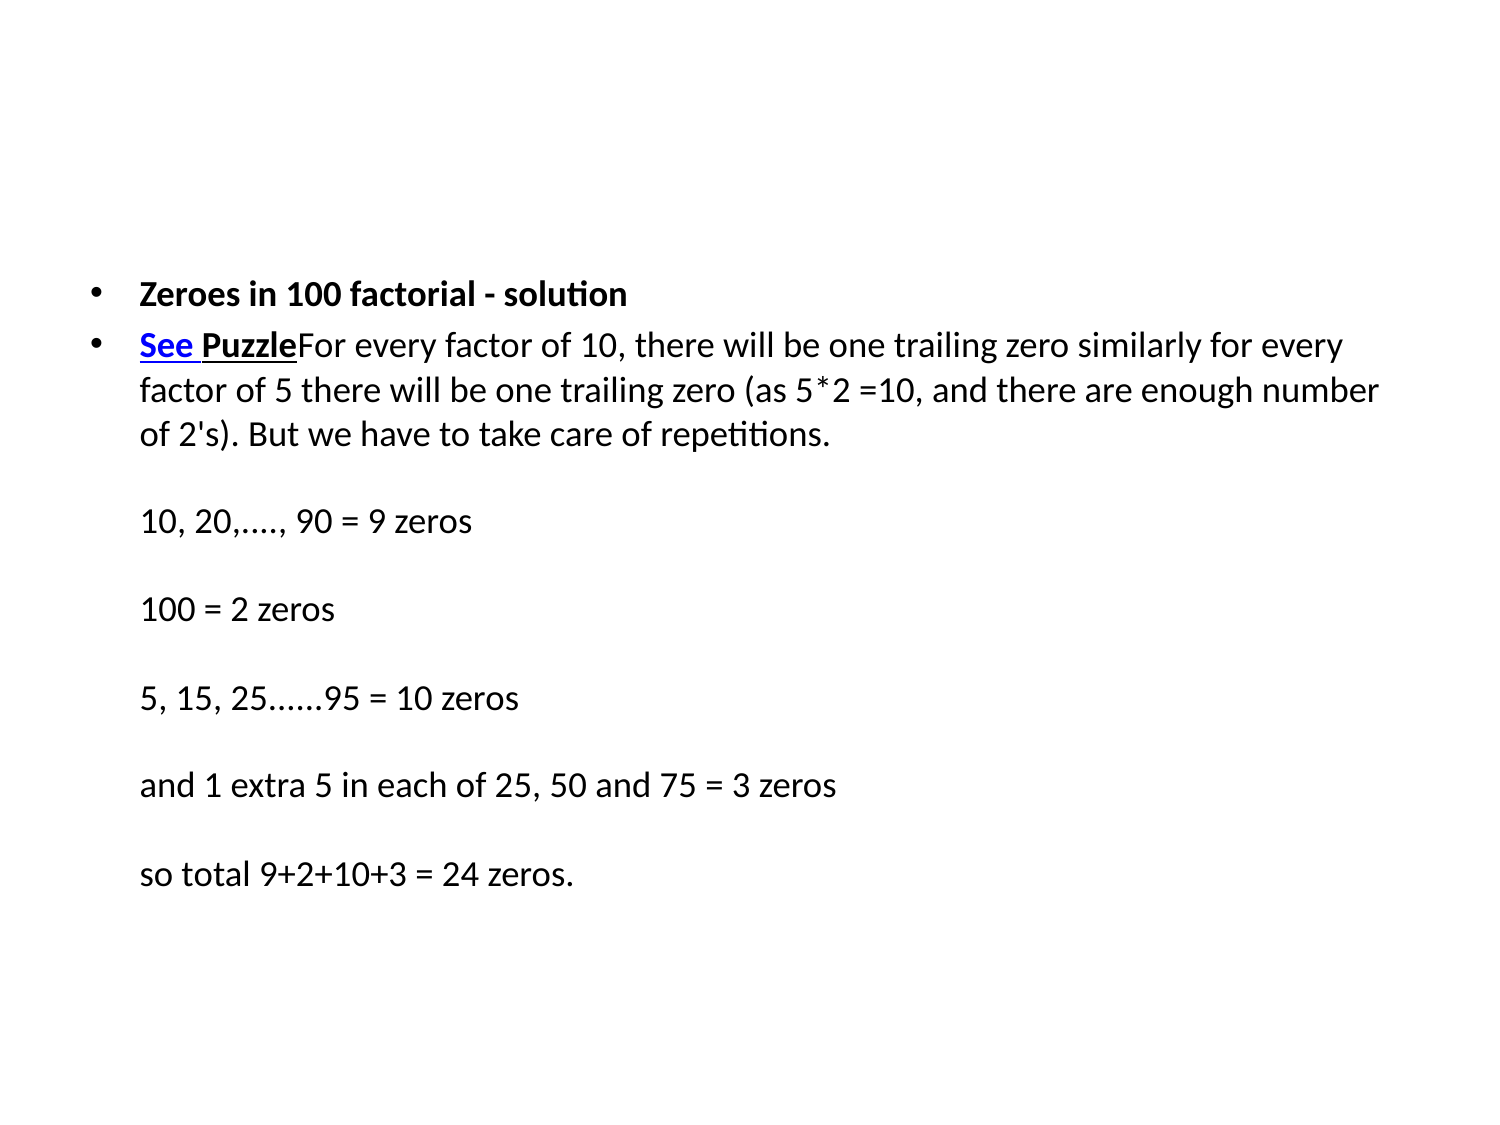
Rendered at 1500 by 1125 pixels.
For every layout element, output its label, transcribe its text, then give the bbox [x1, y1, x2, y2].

list Zeroes in 100 factorial - solution See PuzzleFor every factor of 10, there will be one trailing zero similarly for every factor of 5 there will be one trailing zero (as 5*2 =10, and there are enough number of 2's). But we have to take care of repetitions. 10, 20,...., 90 = 9 zeros 100 = 2 zeros 5, 15, 25......95 = 10 zeros and 1 extra 5 in each of 25, 50 and 75 = 3 zeros so total 9+2+10+3 = 24 zeros. [75, 262, 1425, 1005]
